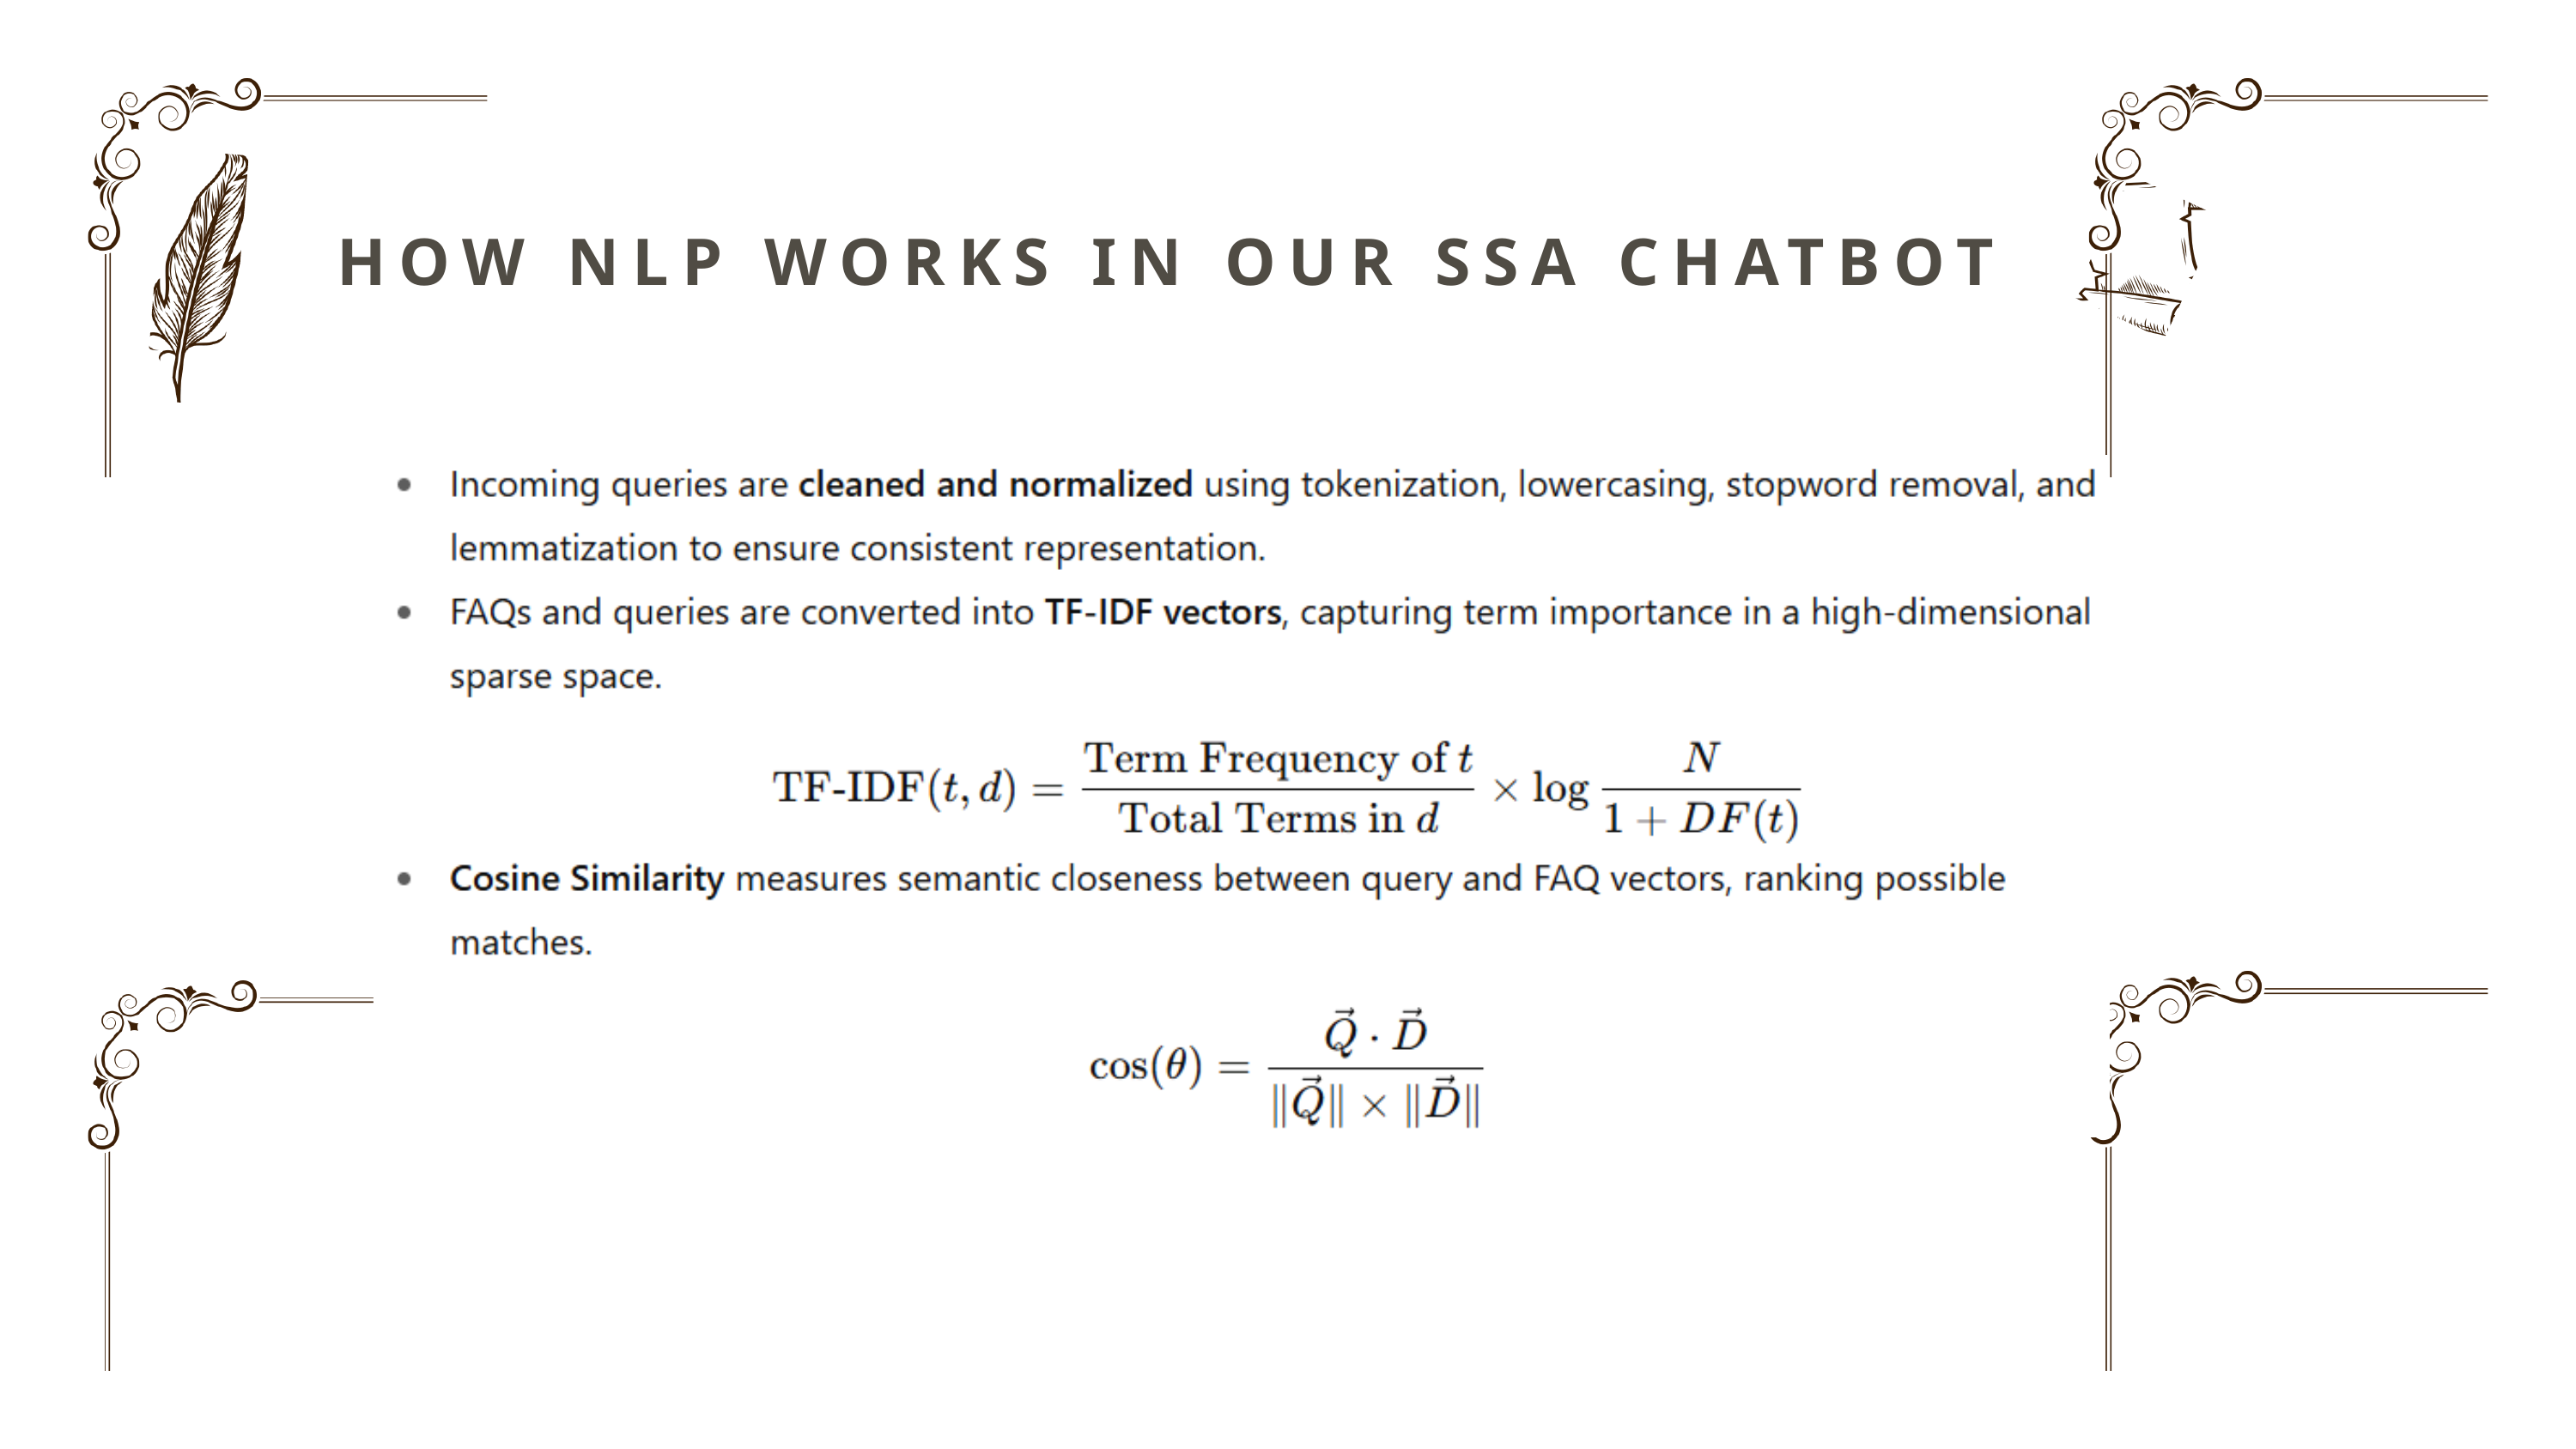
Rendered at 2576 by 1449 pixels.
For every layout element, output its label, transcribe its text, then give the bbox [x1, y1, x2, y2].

text_box [88, 980, 478, 1371]
text_box [2114, 174, 2201, 208]
text_box [2088, 299, 2488, 477]
text_box [88, 78, 488, 477]
text_box [373, 455, 2110, 1137]
text_box [2088, 78, 2488, 208]
text_box [2088, 971, 2488, 1371]
text_box HOW NLP WORKS IN OUR SSA CHATBOT [337, 208, 2576, 299]
text_box [2076, 299, 2184, 340]
text_box [144, 149, 249, 407]
